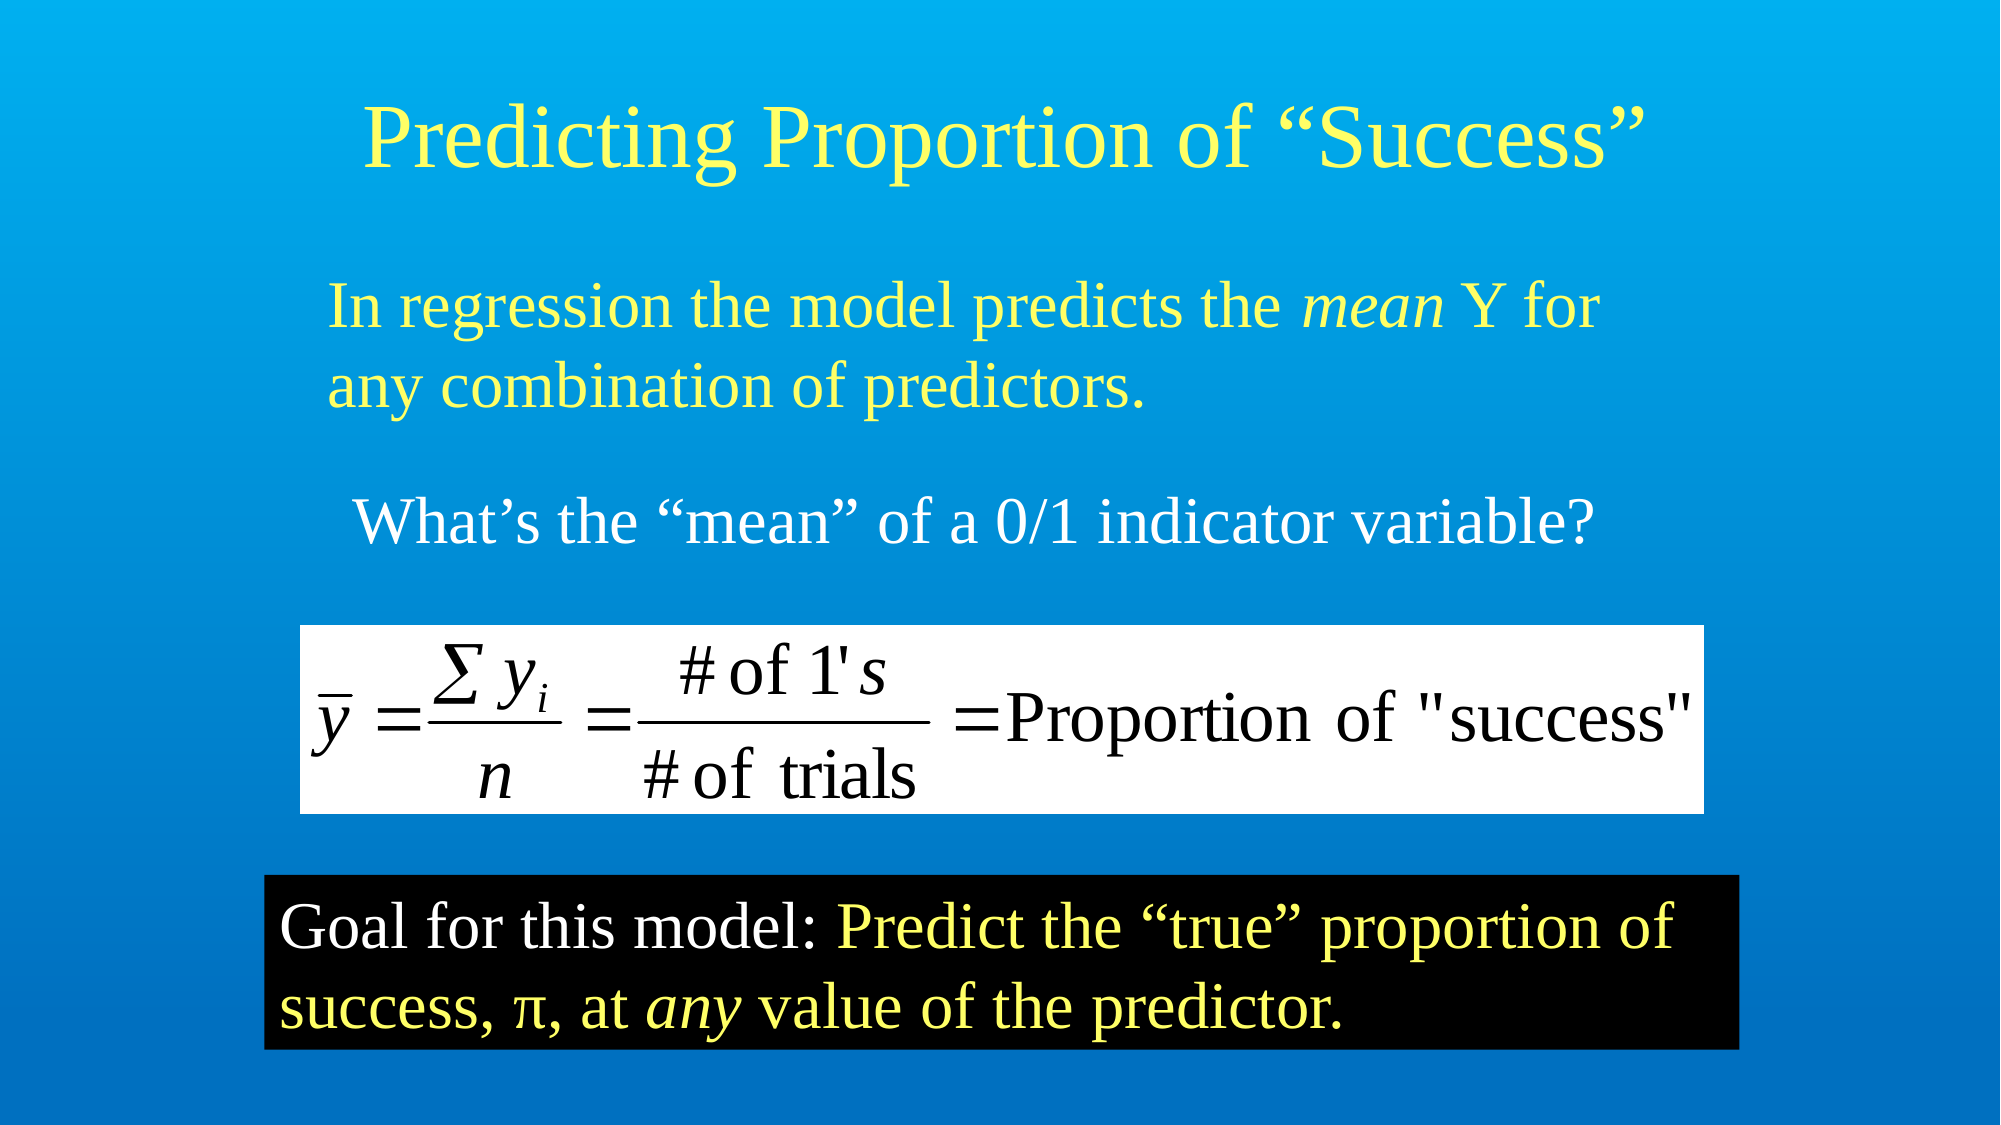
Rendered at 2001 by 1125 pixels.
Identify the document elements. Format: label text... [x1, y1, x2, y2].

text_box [299, 624, 1704, 815]
text_box What’s the “mean” of a 0/1 indicator variable? [337, 469, 1675, 564]
text_box In regression the model predicts the mean Y for any combination of predictors. [312, 253, 1675, 429]
text_box Goal for this model: Predict the “true” proportion of success, π, at any value of the predictor. [264, 874, 1740, 1050]
title Predicting Proportion of “Success” [300, 37, 1713, 225]
